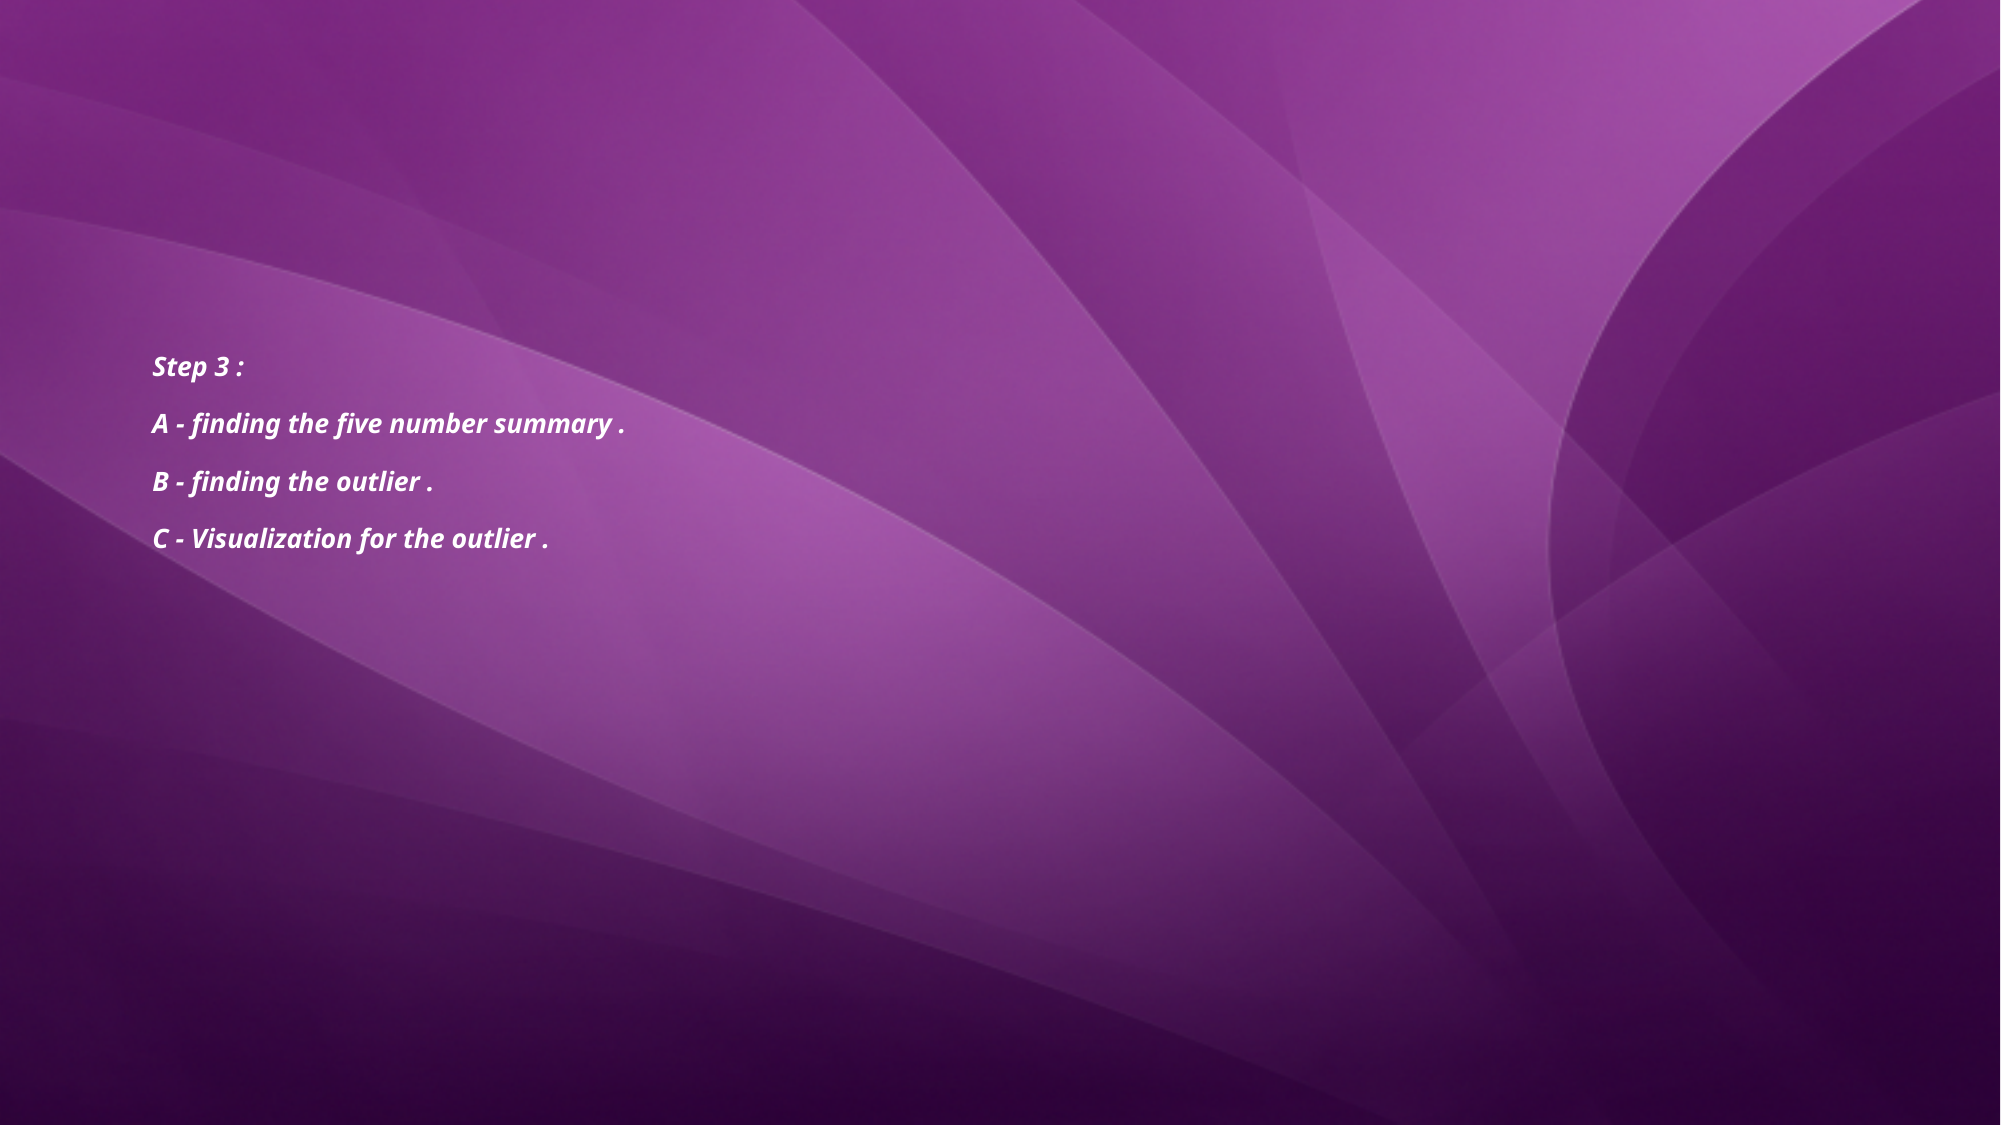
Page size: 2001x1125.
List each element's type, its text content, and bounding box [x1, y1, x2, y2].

picture [0, 0, 2001, 1125]
title Step 3 : A - finding the five number summary . B - finding the outlier . C - Visualization for the outlier . [137, 345, 1863, 563]
